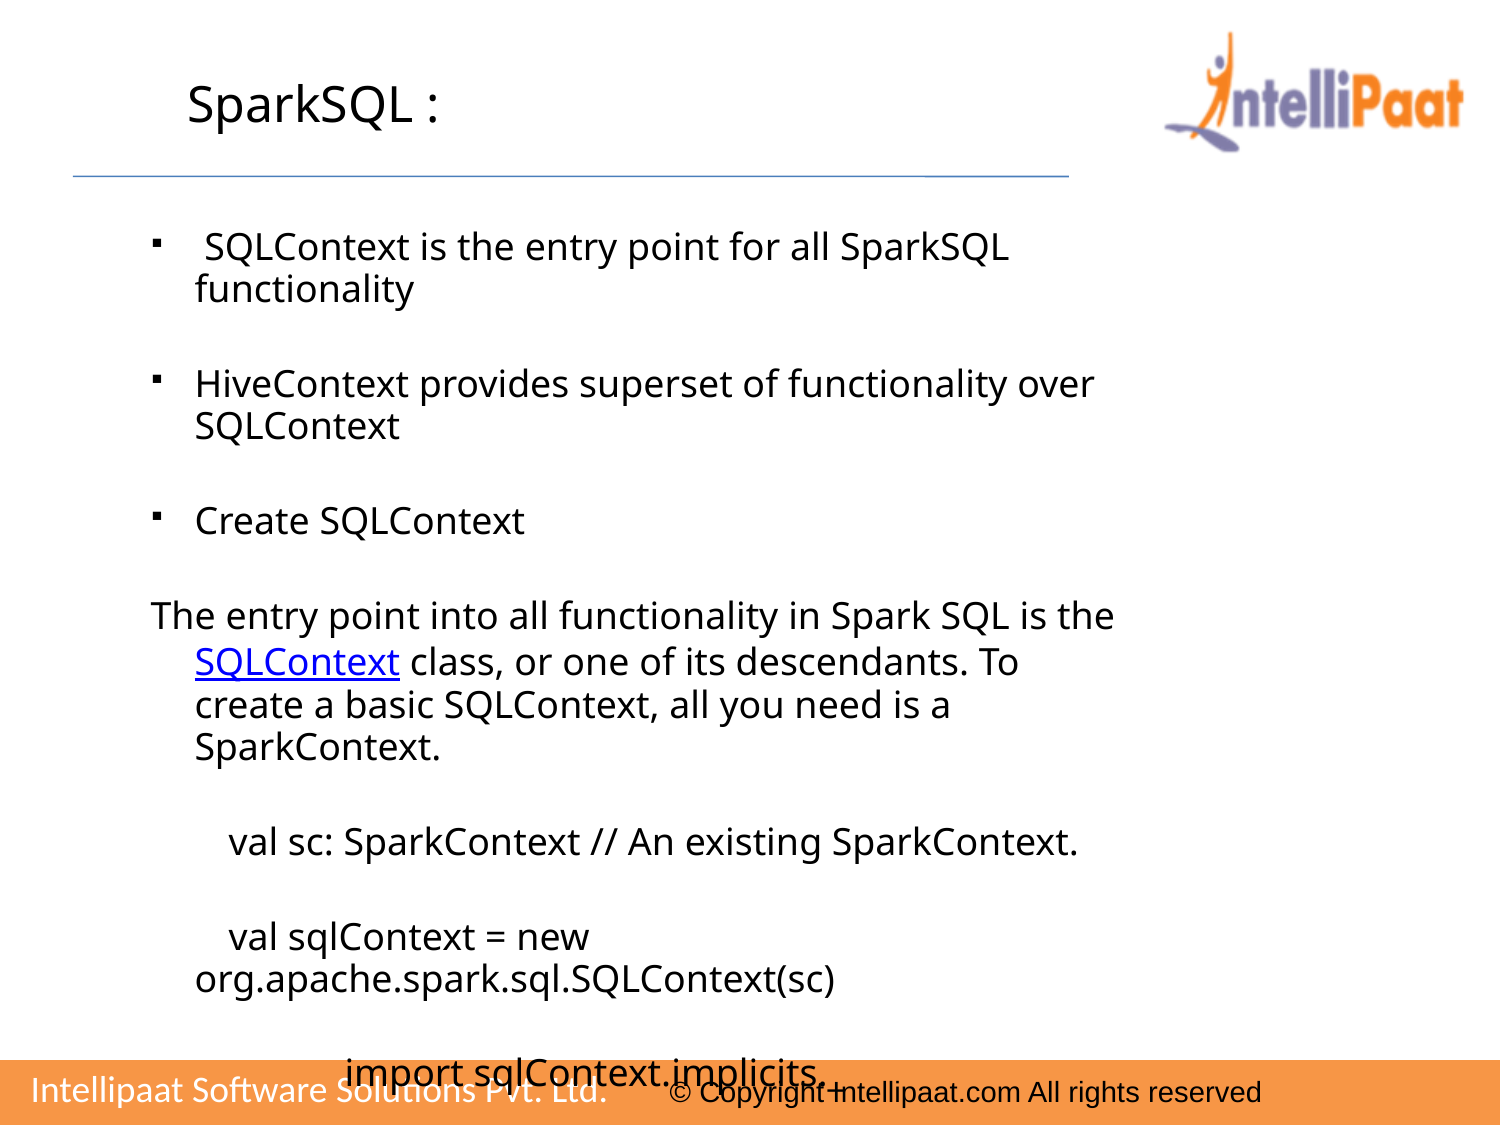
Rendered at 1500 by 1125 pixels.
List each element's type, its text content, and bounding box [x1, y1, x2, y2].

picture [1121, 28, 1473, 158]
text_box SQLContext is the entry point for all SparkSQL functionality HiveContext provides superset of functionality over SQLContext Create SQLContext The entry point into all functionality in Spark SQL is the SQLContext class, or one of its descendants. To create a basic SQLContext, all you need is a SparkContext. val sc: SparkContext // An existing SparkContext. val sqlContext = new org.apache.spark.sql.SQLContext(sc) import sqlContext.implicits._ [135, 219, 1151, 1103]
text_box SparkSQL : [109, 70, 532, 191]
